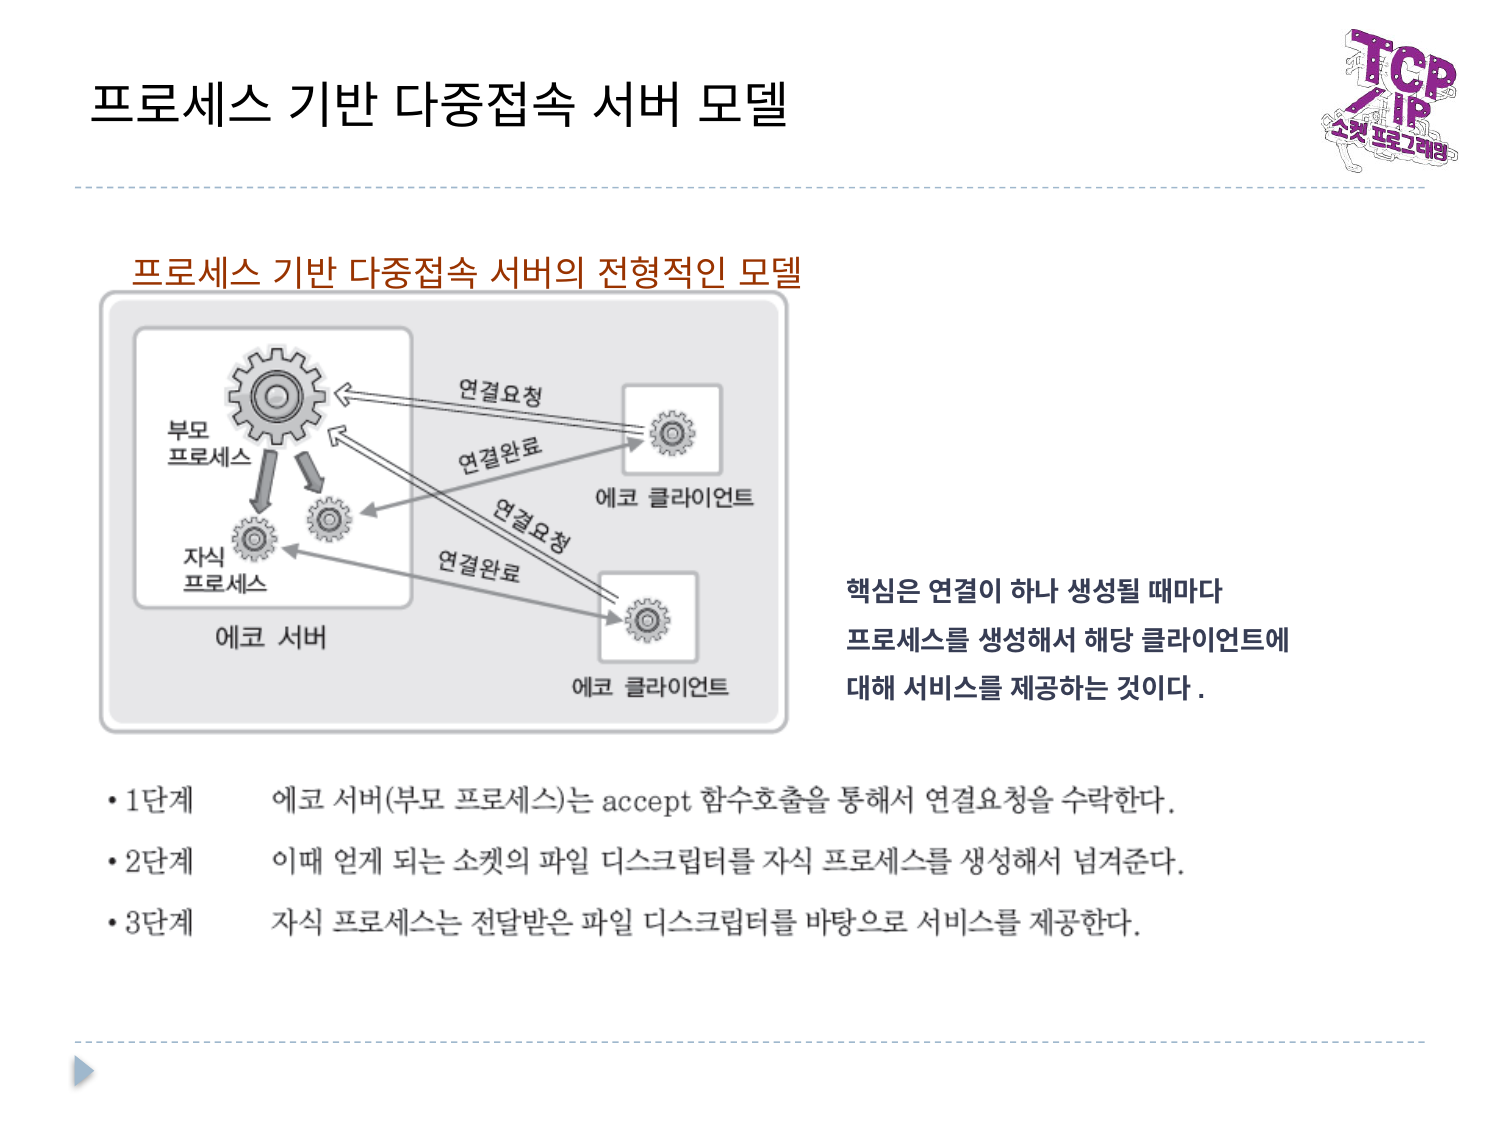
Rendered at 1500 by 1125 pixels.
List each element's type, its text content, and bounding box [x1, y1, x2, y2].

picture [93, 280, 799, 738]
text_box 핵심은 연결이 하나 생성될 때마다 프로세스를 생성해서 해당 클라이언트에 대해 서비스를 제공하는 것이다. [831, 550, 1360, 712]
picture [93, 773, 1193, 952]
title 프로세스 기반 다중접속 서버 모델 [75, 24, 1307, 141]
picture [1312, 18, 1470, 176]
text_box 프로세스 기반 다중접속 서버의 전형적인 모델 [117, 222, 832, 302]
